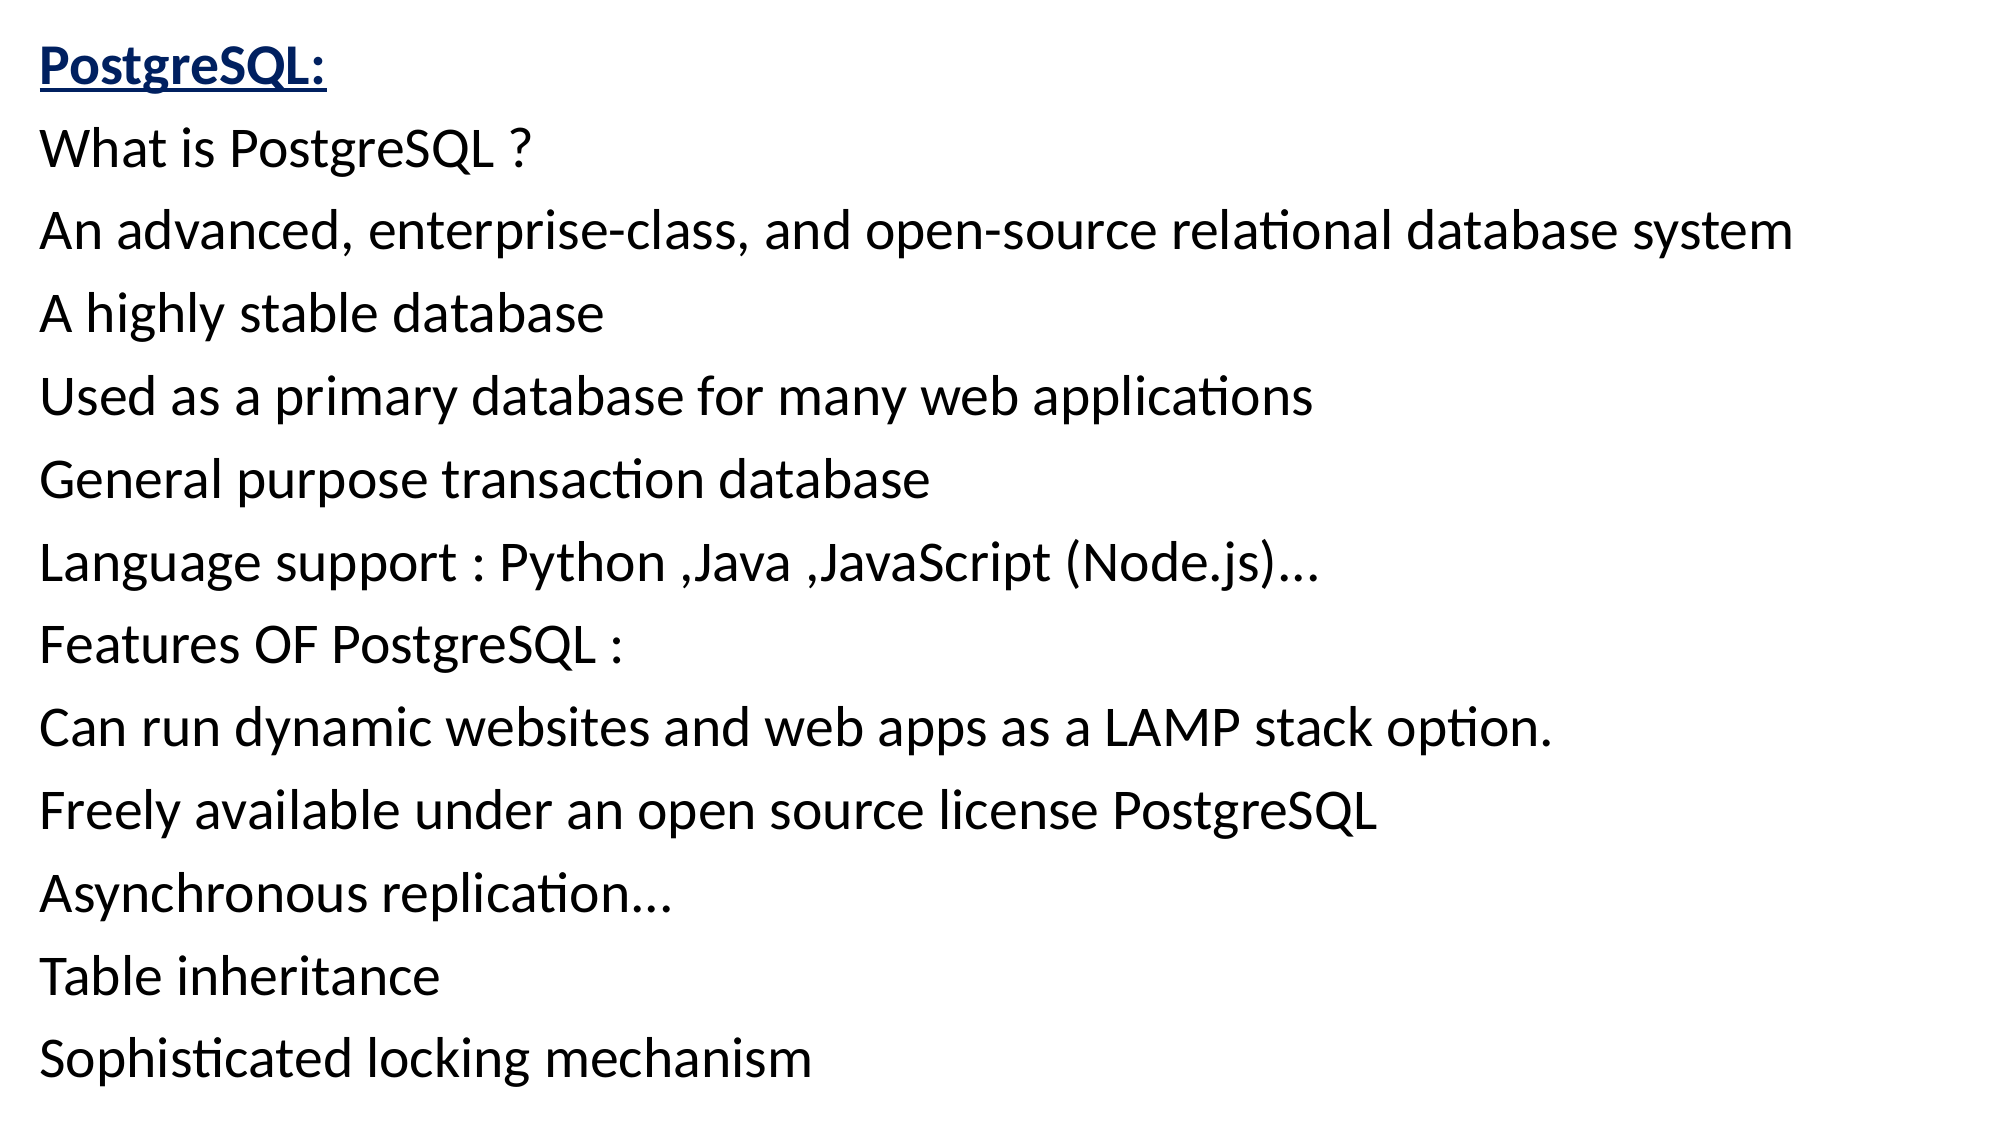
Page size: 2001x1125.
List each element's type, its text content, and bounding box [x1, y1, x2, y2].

list PostgreSQL: What is PostgreSQL ? An advanced, enterprise-class, and open-source relational database system A highly stable database Used as a primary database for many web applications General purpose transaction database Language support : Python ,Java ,JavaScript (Node.js)... Features OF PostgreSQL : Can run dynamic websites and web apps as a LAMP stack option. Freely available under an open source license PostgreSQL Asynchronous replication... Table inheritance Sophisticated locking mechanism [24, 27, 1983, 1110]
